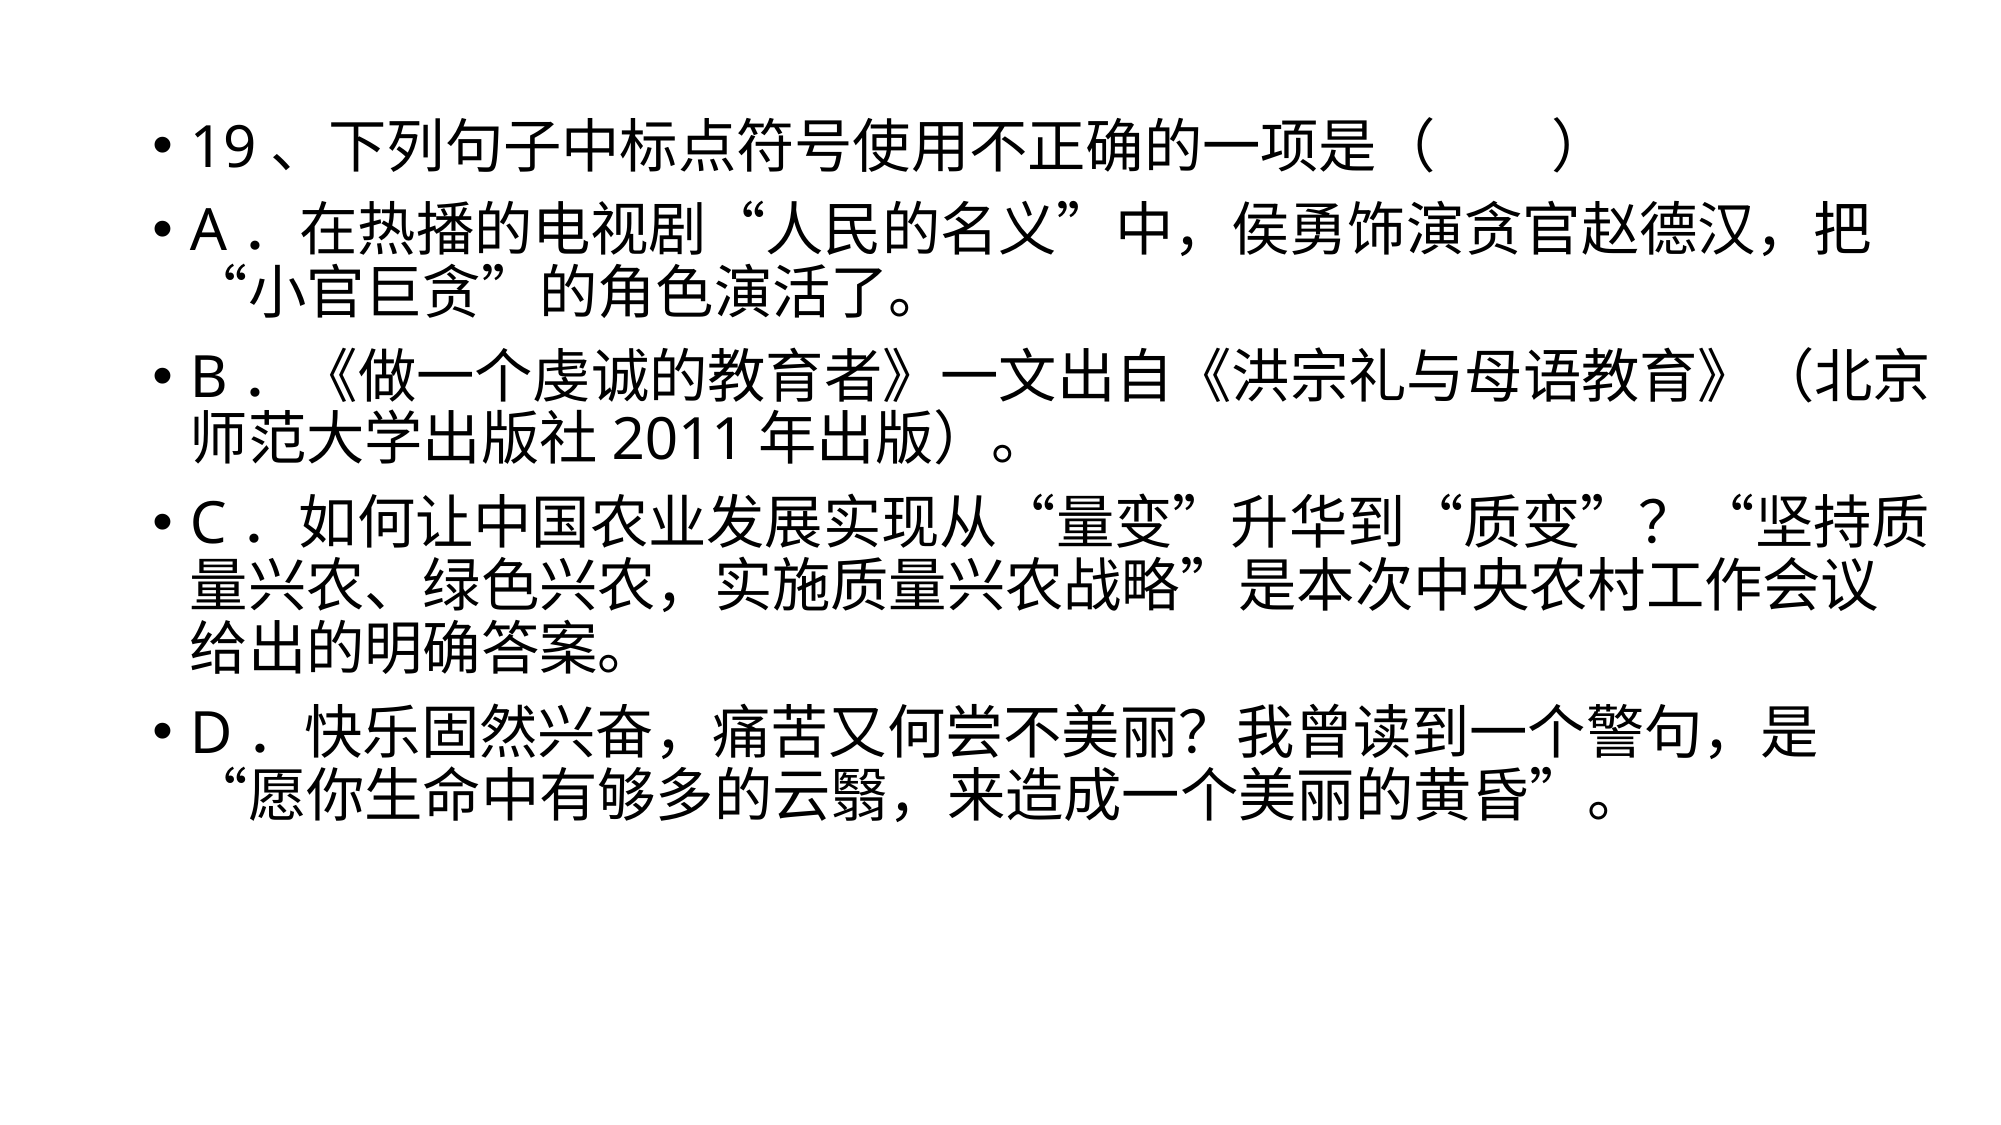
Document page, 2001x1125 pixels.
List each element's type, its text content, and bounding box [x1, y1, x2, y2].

list 19、下列句子中标点符号使用不正确的一项是（ ） A．在热播的电视剧“人民的名义”中，侯勇饰演贪官赵德汉，把“小官巨贪”的角色演活了。 B．《做一个虔诚的教育者》一文出自《洪宗礼与母语教育》（北京师范大学出版社2011年出版）。 C．如何让中国农业发展实现从“量变”升华到“质变”？“坚持质量兴农、绿色兴农，实施质量兴农战略”是本次中央农村工作会议给出的明确答案。 D．快乐固然兴奋，痛苦又何尝不美丽？我曾读到一个警句，是“愿你生命中有够多的云翳，来造成一个美丽的黄昏”。 [137, 109, 1948, 1125]
